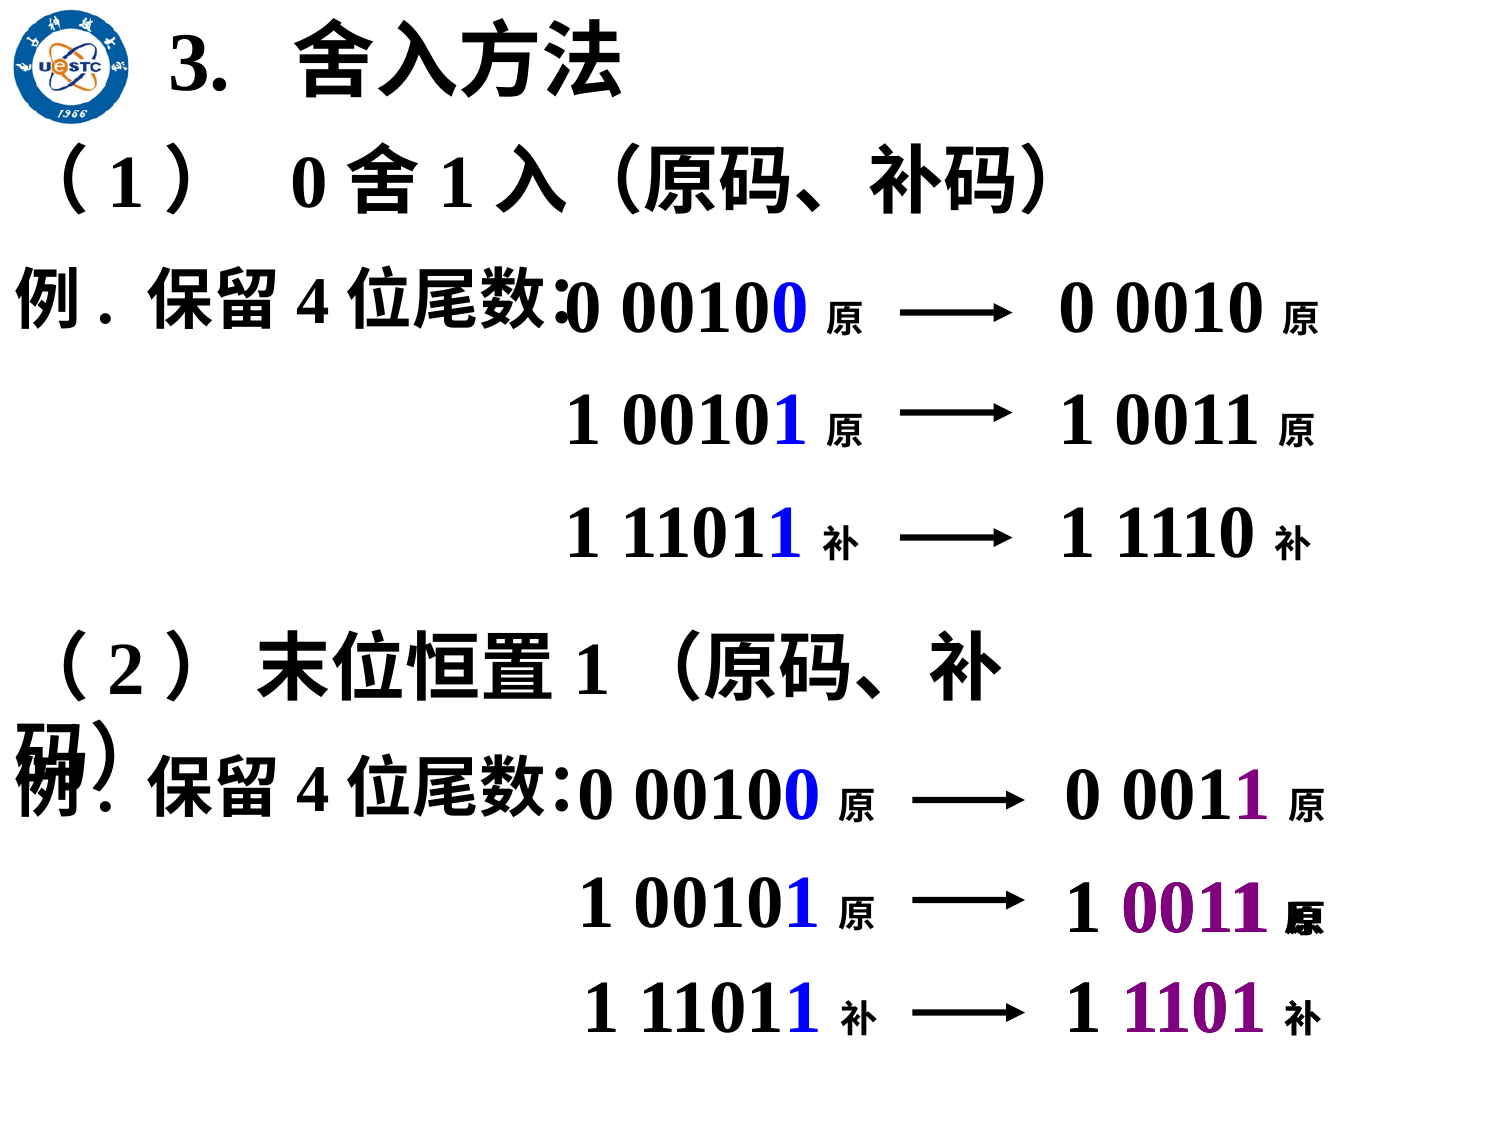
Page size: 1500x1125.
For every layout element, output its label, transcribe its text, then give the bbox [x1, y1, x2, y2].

text_box [912, 793, 1025, 807]
text_box 1 11011补 [437, 474, 1025, 612]
text_box 1 1110补 [987, 474, 1400, 580]
text_box [912, 1006, 1025, 1019]
text_box 例. 保留4位尾数： [0, 737, 650, 913]
text_box 1 00101原 [562, 844, 988, 1040]
text_box 0 00100原 [650, 249, 1025, 355]
text_box [912, 893, 1025, 907]
text_box [899, 306, 1013, 319]
text_box 3. 舍入方法 [153, 0, 904, 115]
text_box 1 0011原 [1049, 849, 1500, 955]
text_box 1 00101原 [549, 362, 975, 474]
text_box 1 1101补 [1050, 949, 1388, 1125]
text_box （2） 末位恒置1（原码、补码） [0, 612, 1113, 808]
text_box 0 00100原 [650, 737, 950, 844]
text_box （1） 0舍1入（原码、补码） [0, 124, 1117, 230]
text_box 1 11011补 [548, 949, 987, 1125]
text_box [899, 406, 1013, 419]
text_box 0 0010原 [1025, 249, 1425, 355]
text_box 1 0011原 [1024, 362, 1400, 468]
text_box 0 0011原 [1050, 737, 1463, 843]
text_box 例. 保留4位尾数： [0, 249, 650, 425]
picture [6, 8, 136, 124]
